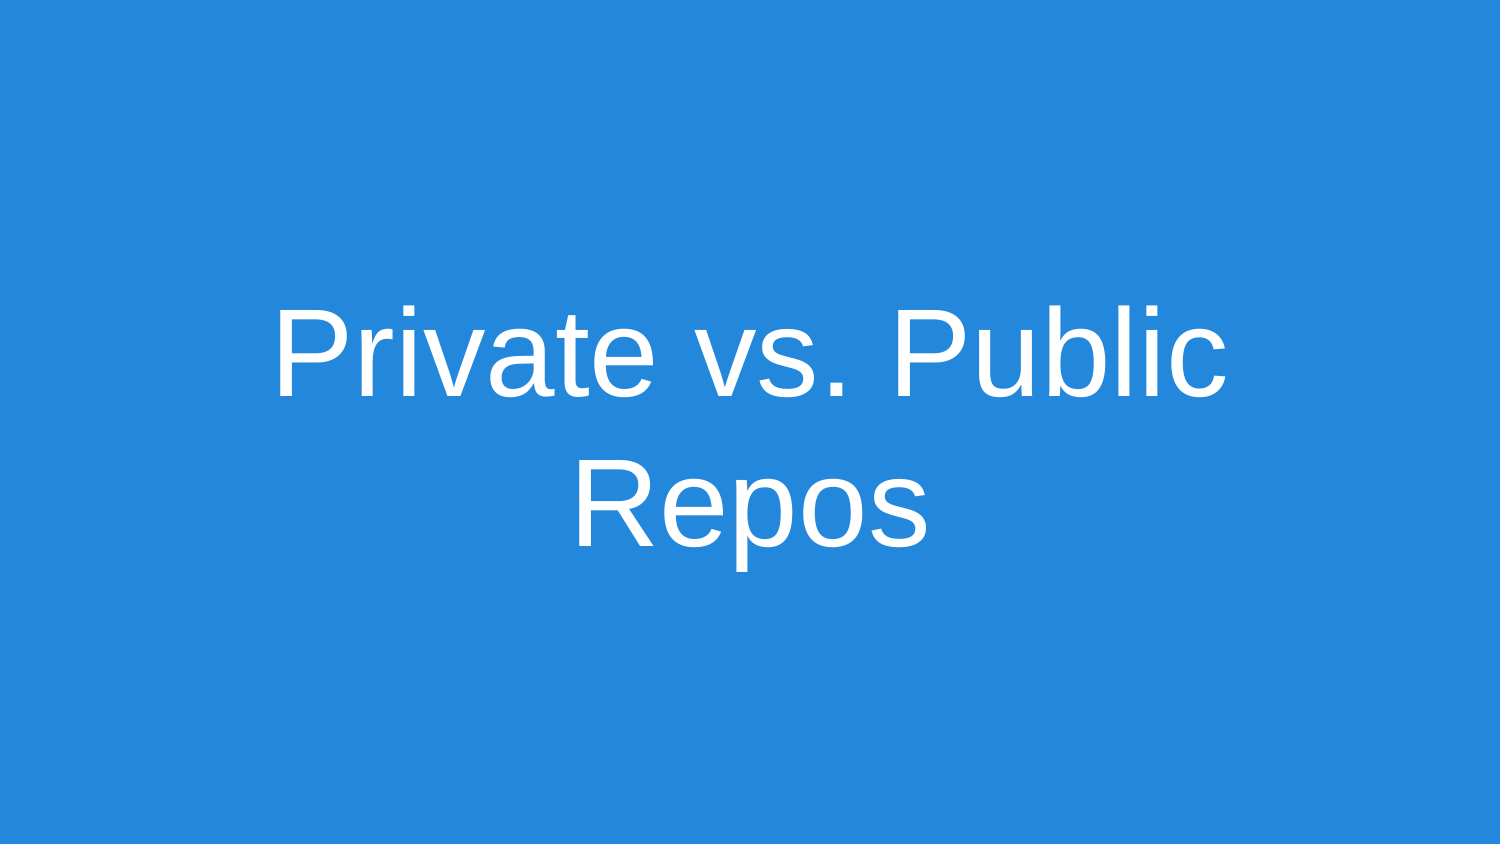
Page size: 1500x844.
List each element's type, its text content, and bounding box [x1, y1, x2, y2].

text_box Private vs. Public Repos [0, 0, 1500, 844]
